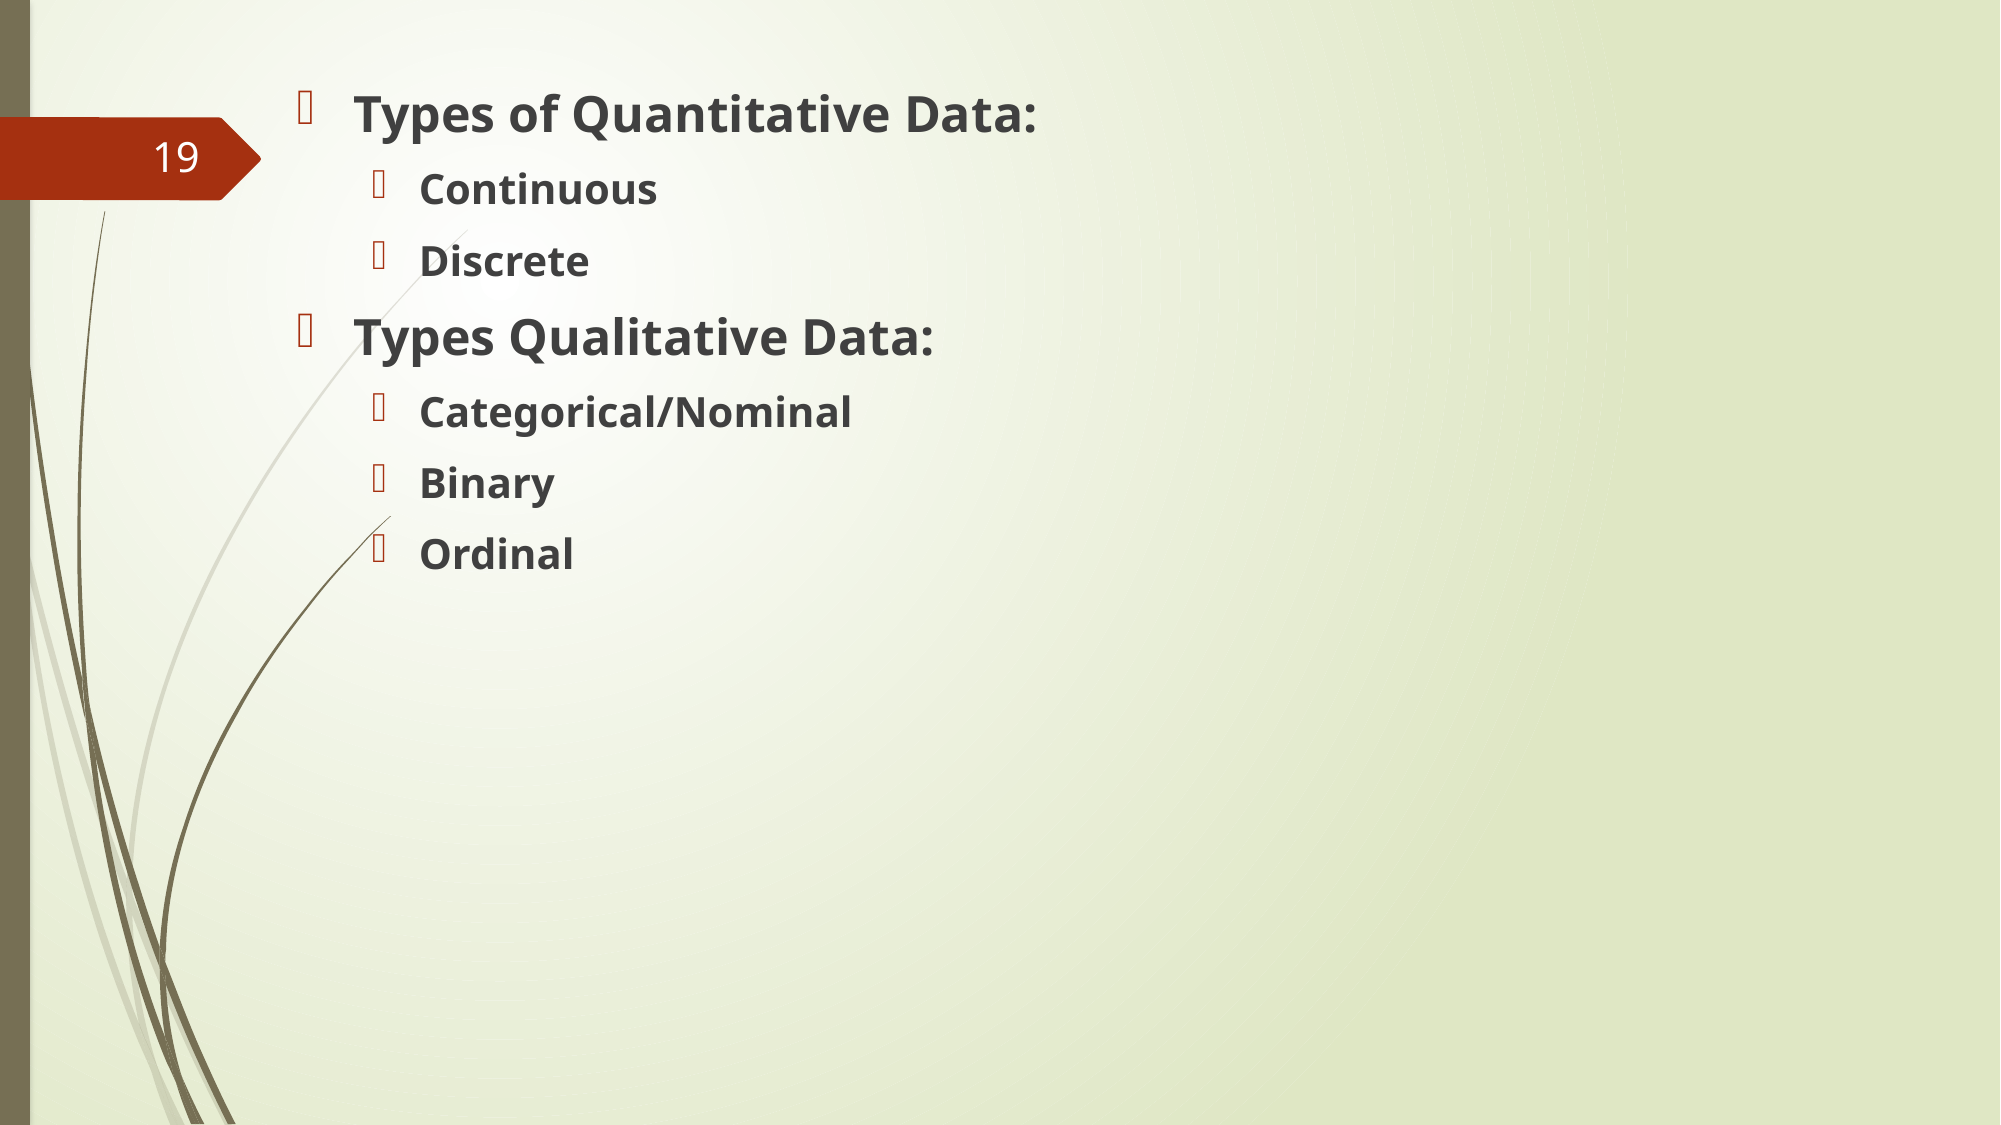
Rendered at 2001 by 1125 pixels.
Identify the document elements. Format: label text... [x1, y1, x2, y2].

slide_number 19 [87, 129, 216, 190]
list Types of Quantitative Data: Continuous Discrete Types Qualitative Data: Categorical/Nominal Binary Ordinal [281, 75, 1888, 970]
